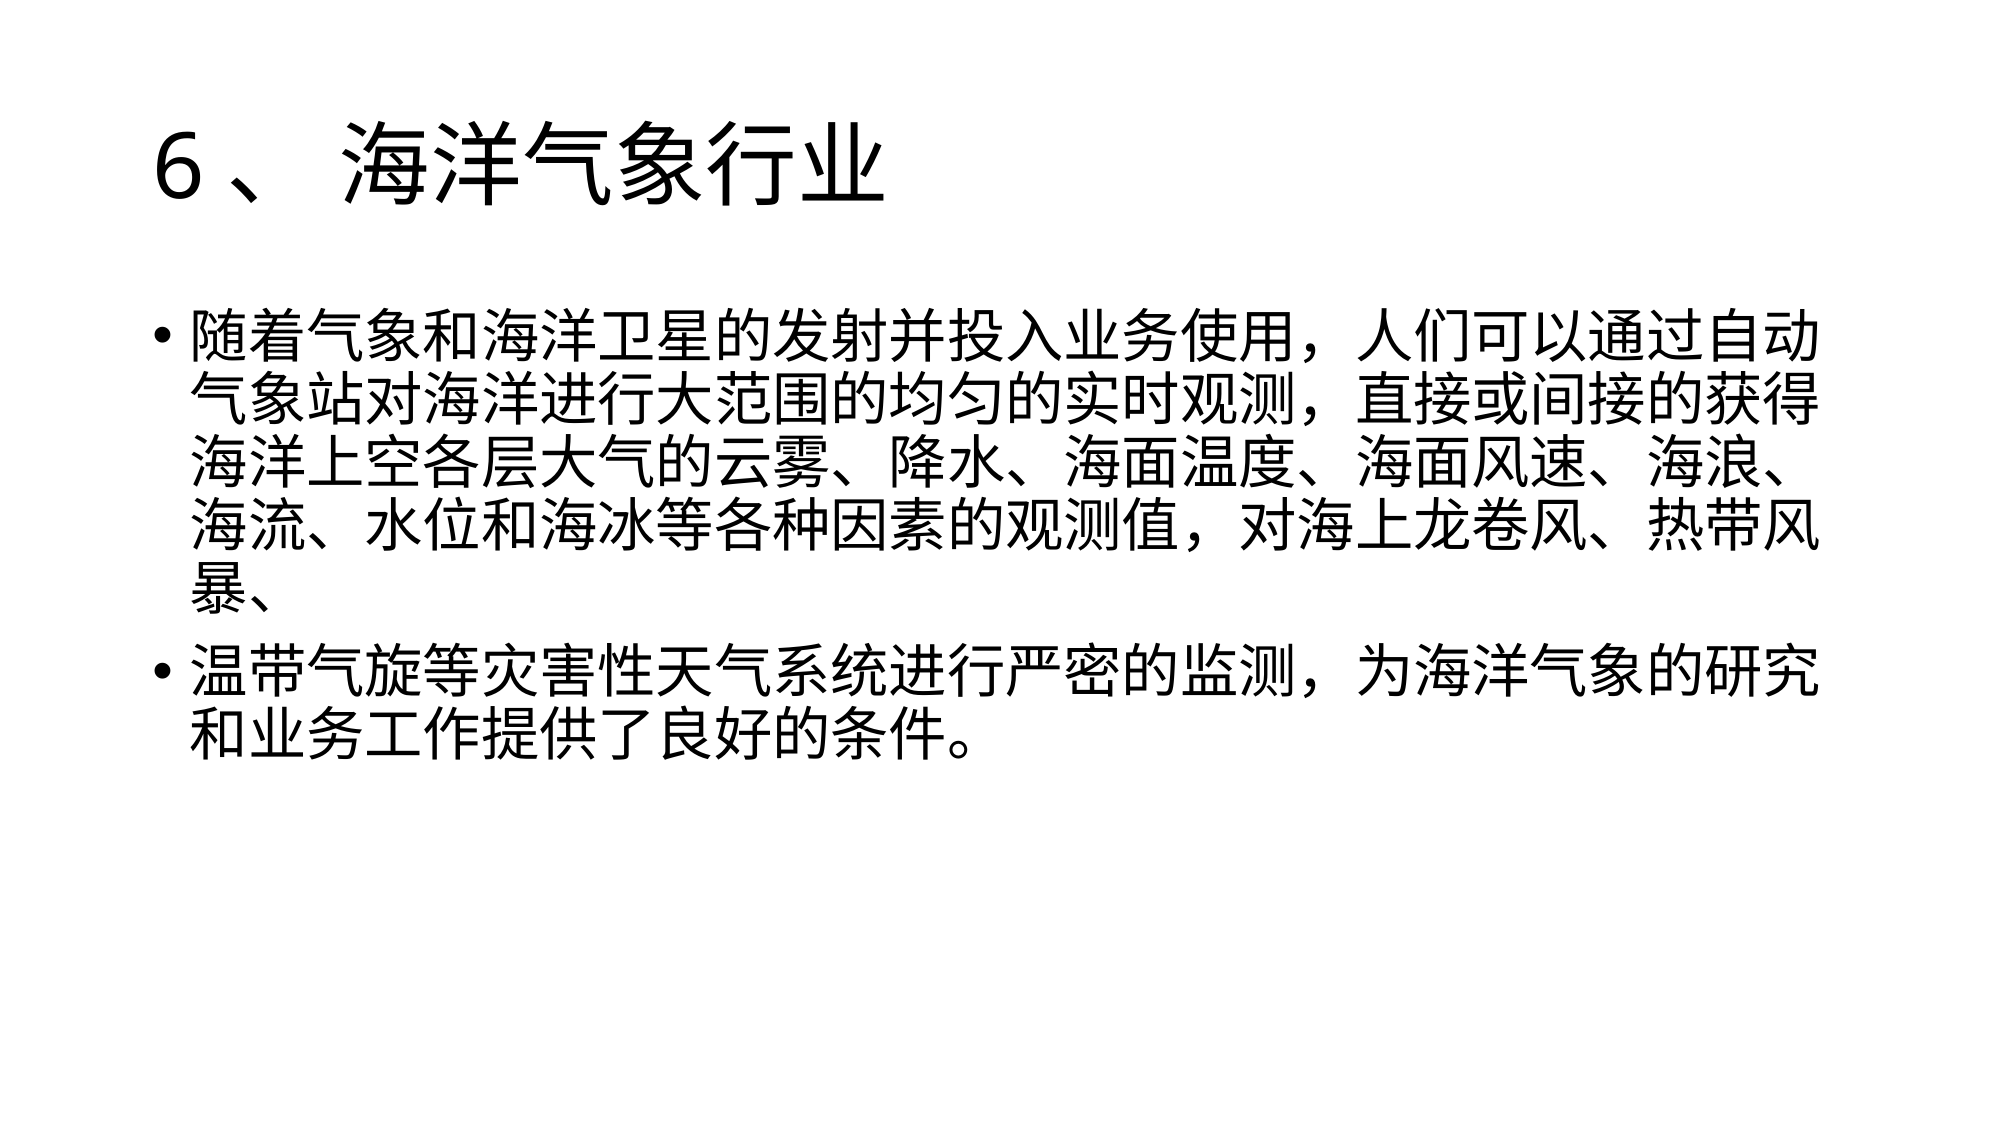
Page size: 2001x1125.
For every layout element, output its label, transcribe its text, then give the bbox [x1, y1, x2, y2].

list 随着气象和海洋卫星的发射并投入业务使用，人们可以通过自动气象站对海洋进行大范围的均匀的实时观测，直接或间接的获得海洋上空各层大气的云雾、降水、海面温度、海面风速、海浪、海流、水位和海冰等各种因素的观测值，对海上龙卷风、热带风暴、 温带气旋等灾害性天气系统进行严密的监测，为海洋气象的研究和业务工作提供了良好的条件。 [137, 299, 1863, 1014]
title 6、 海洋气象行业 [137, 59, 1863, 278]
